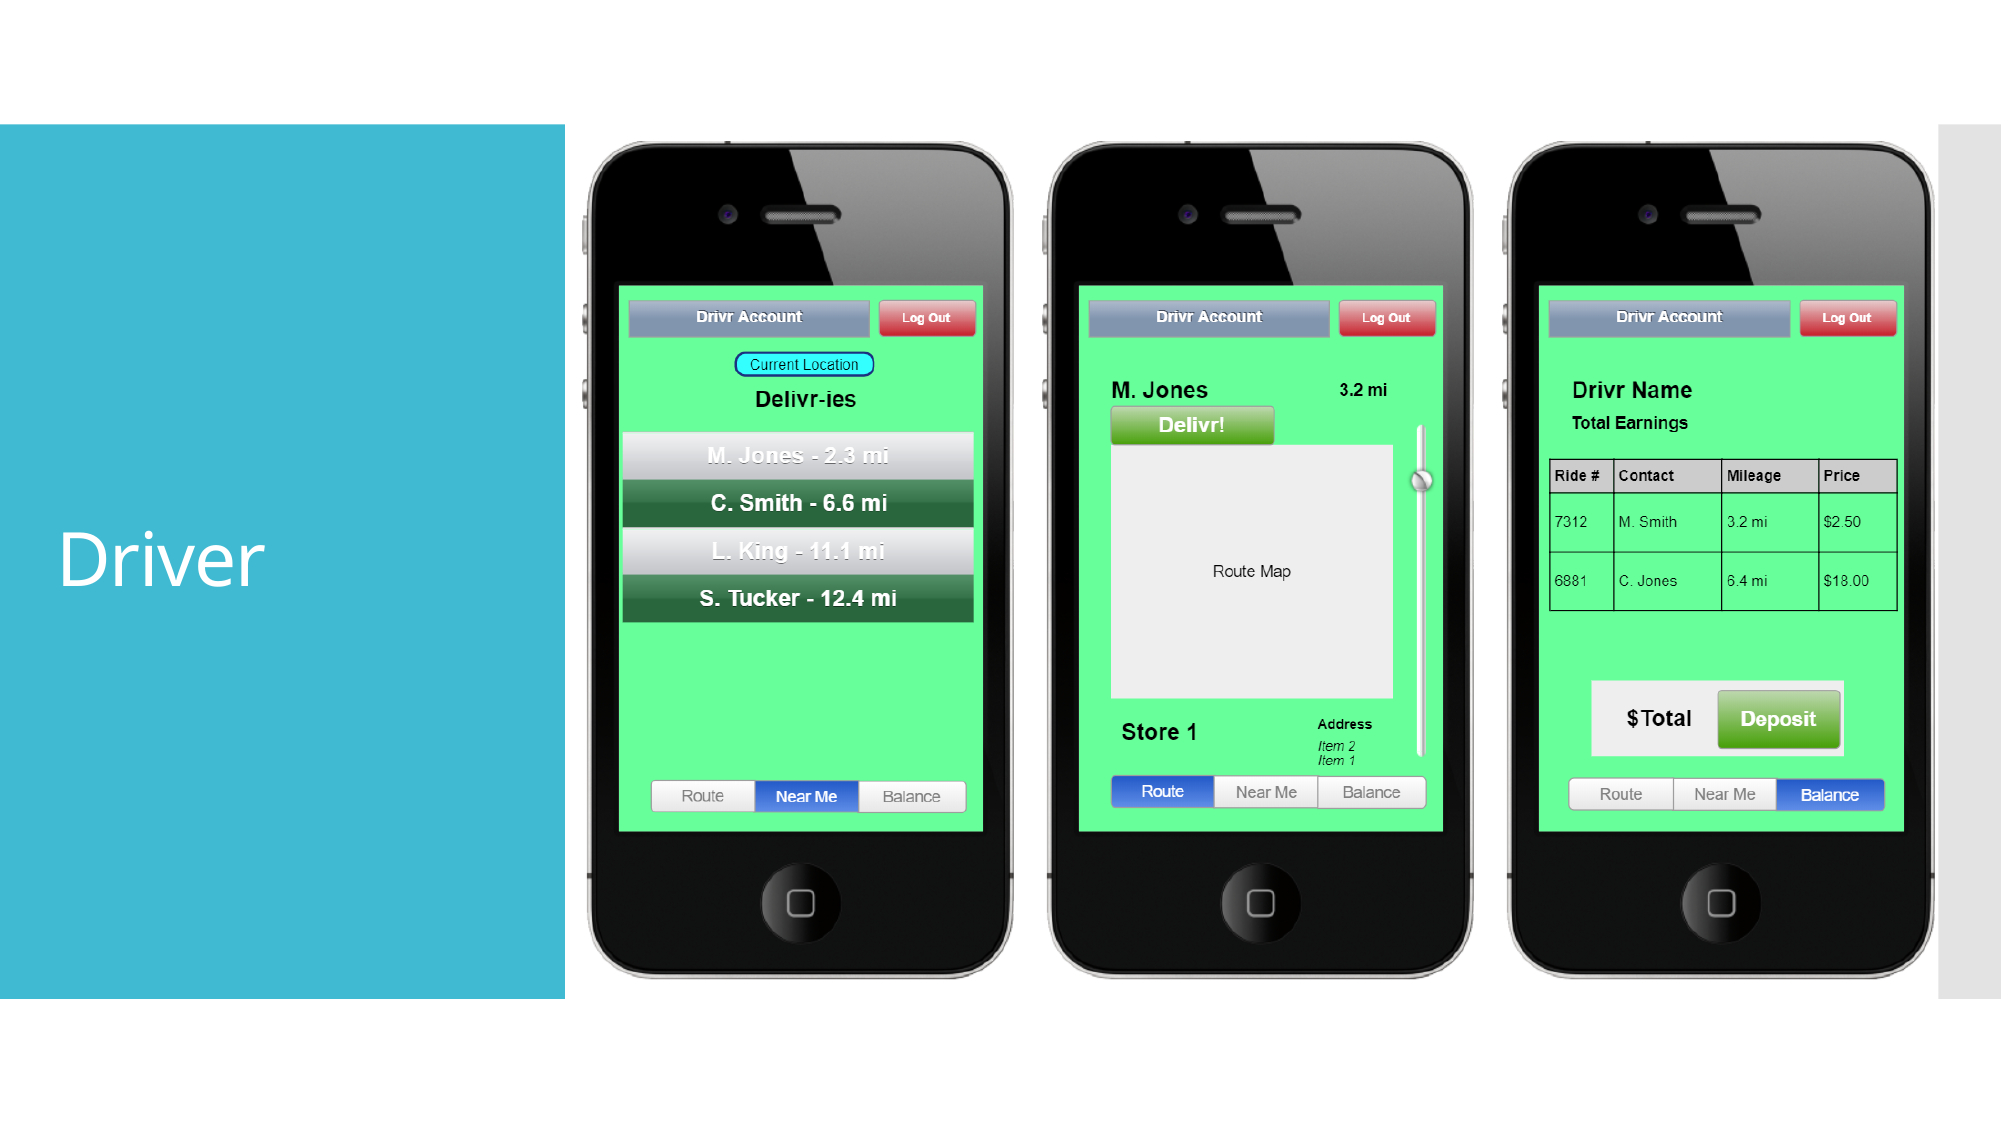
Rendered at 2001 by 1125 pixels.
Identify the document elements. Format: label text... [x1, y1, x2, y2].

title Driver [41, 184, 525, 940]
picture [1502, 141, 1935, 982]
picture [1042, 141, 1475, 982]
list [582, 141, 1015, 982]
